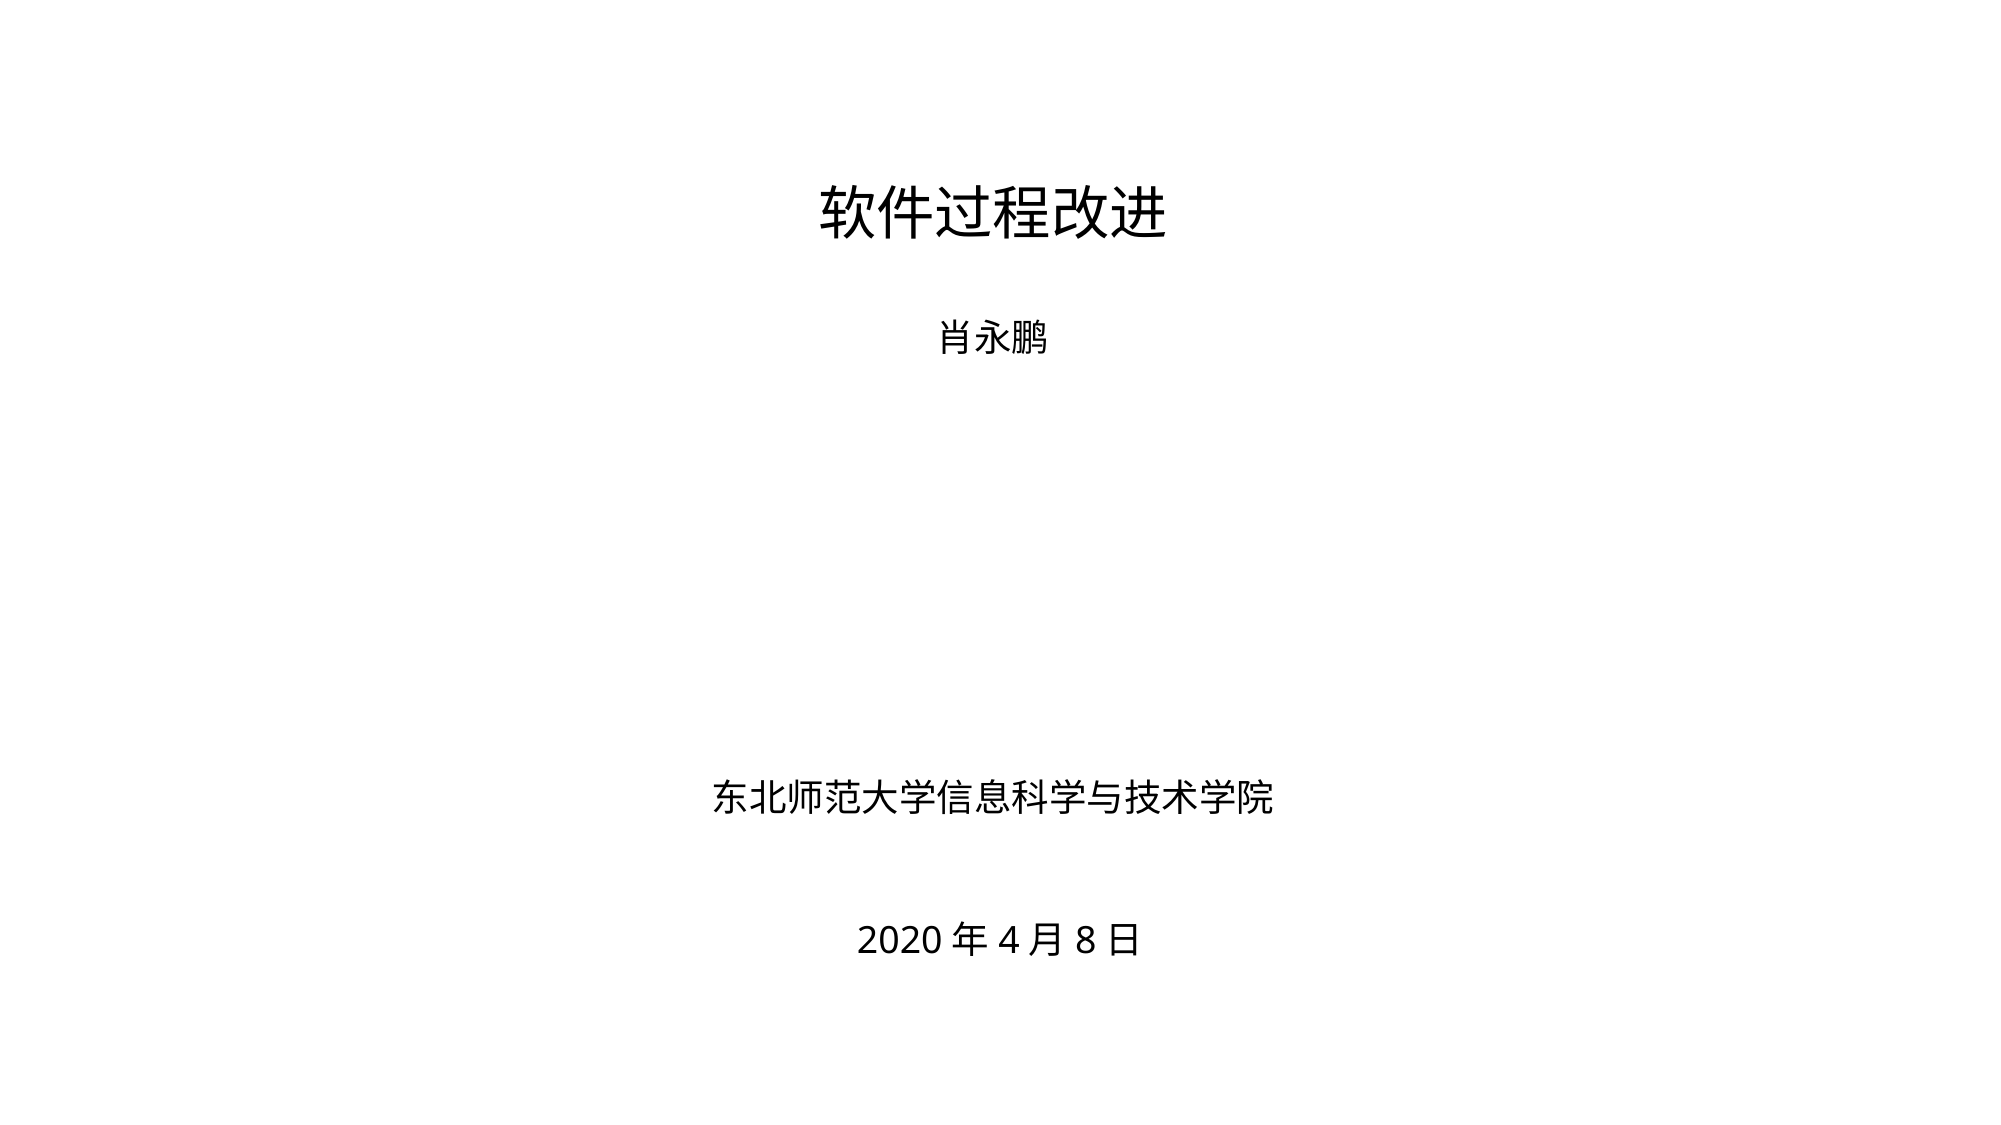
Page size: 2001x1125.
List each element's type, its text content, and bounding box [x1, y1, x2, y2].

text_box 肖永鹏 [922, 306, 1065, 366]
text_box 东北师范大学信息科学与技术学院 [697, 766, 1290, 827]
text_box 软件过程改进 [803, 169, 1183, 254]
text_box 2020年4月8日 [842, 908, 1158, 969]
